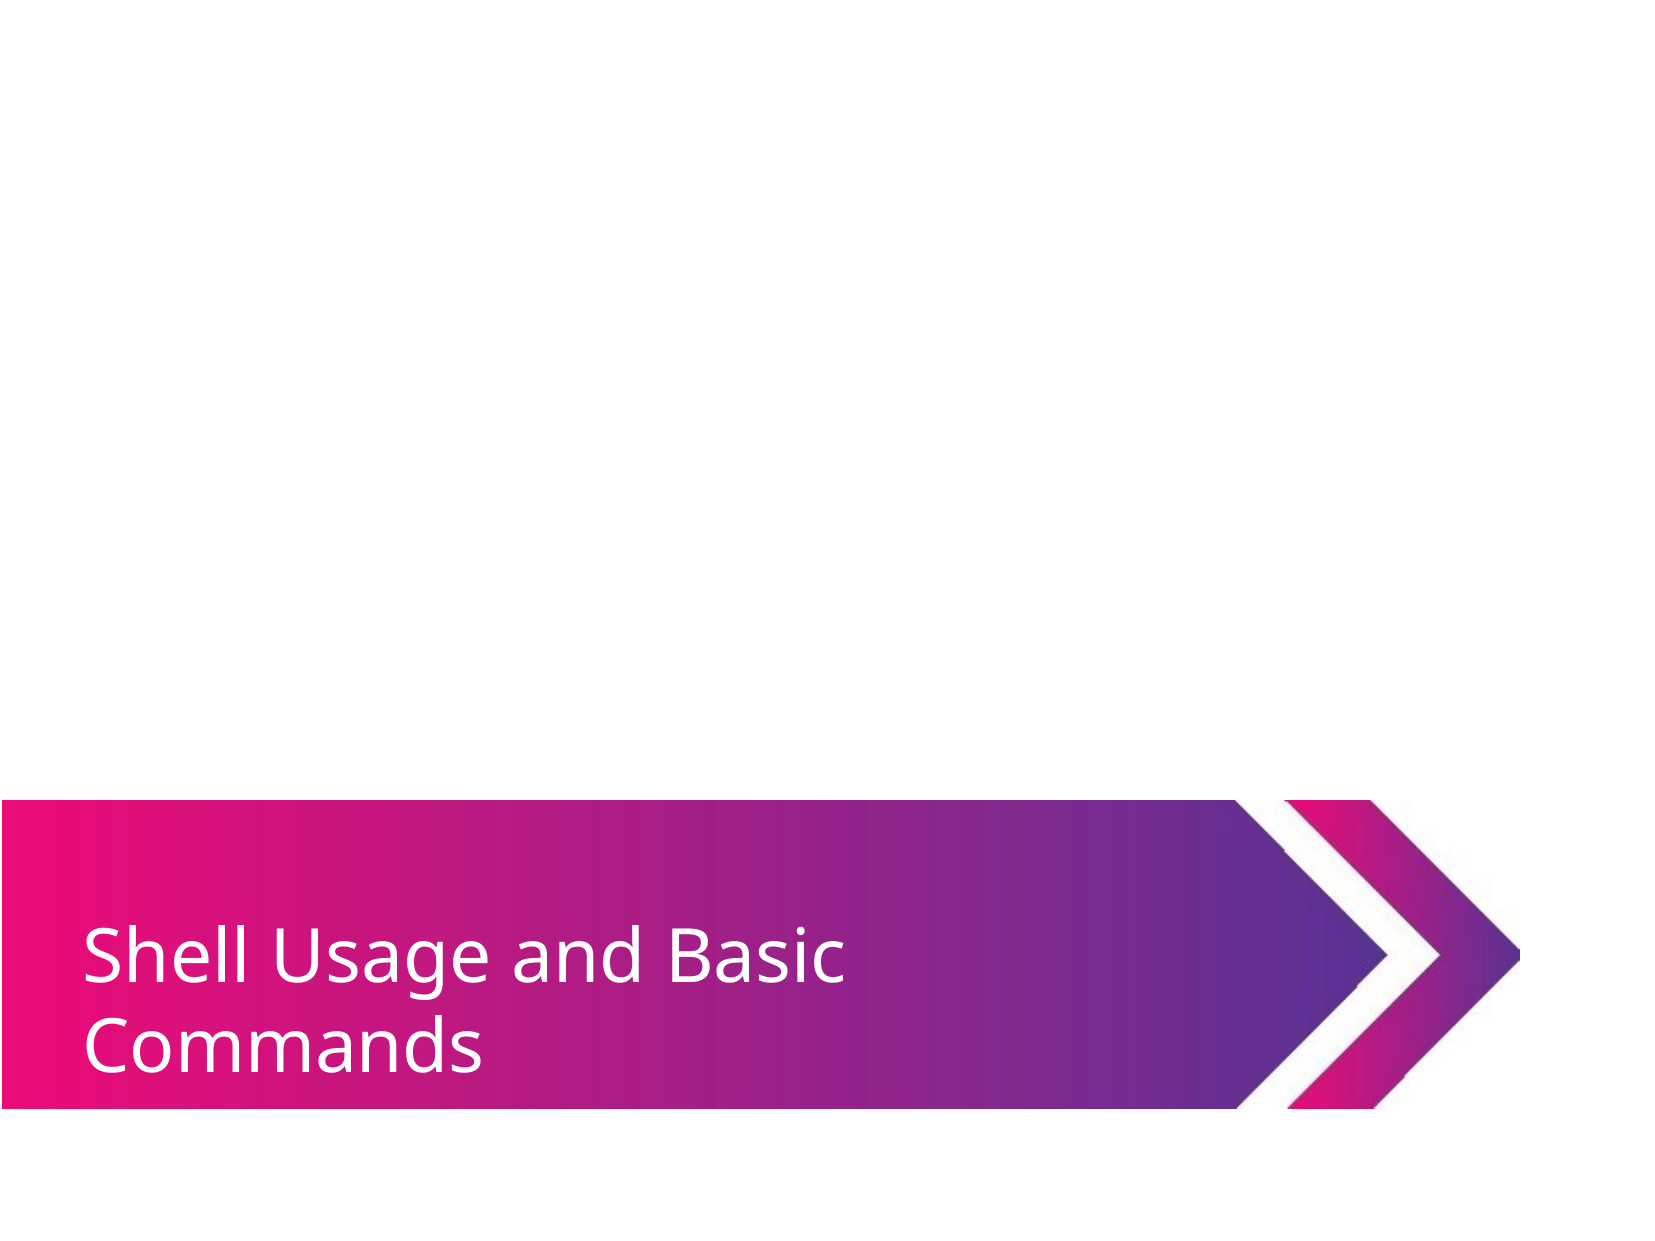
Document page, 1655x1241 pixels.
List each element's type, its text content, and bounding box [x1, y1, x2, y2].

picture [2, 800, 1520, 1109]
text_box Shell Usage and Basic Commands [80, 905, 1189, 1088]
